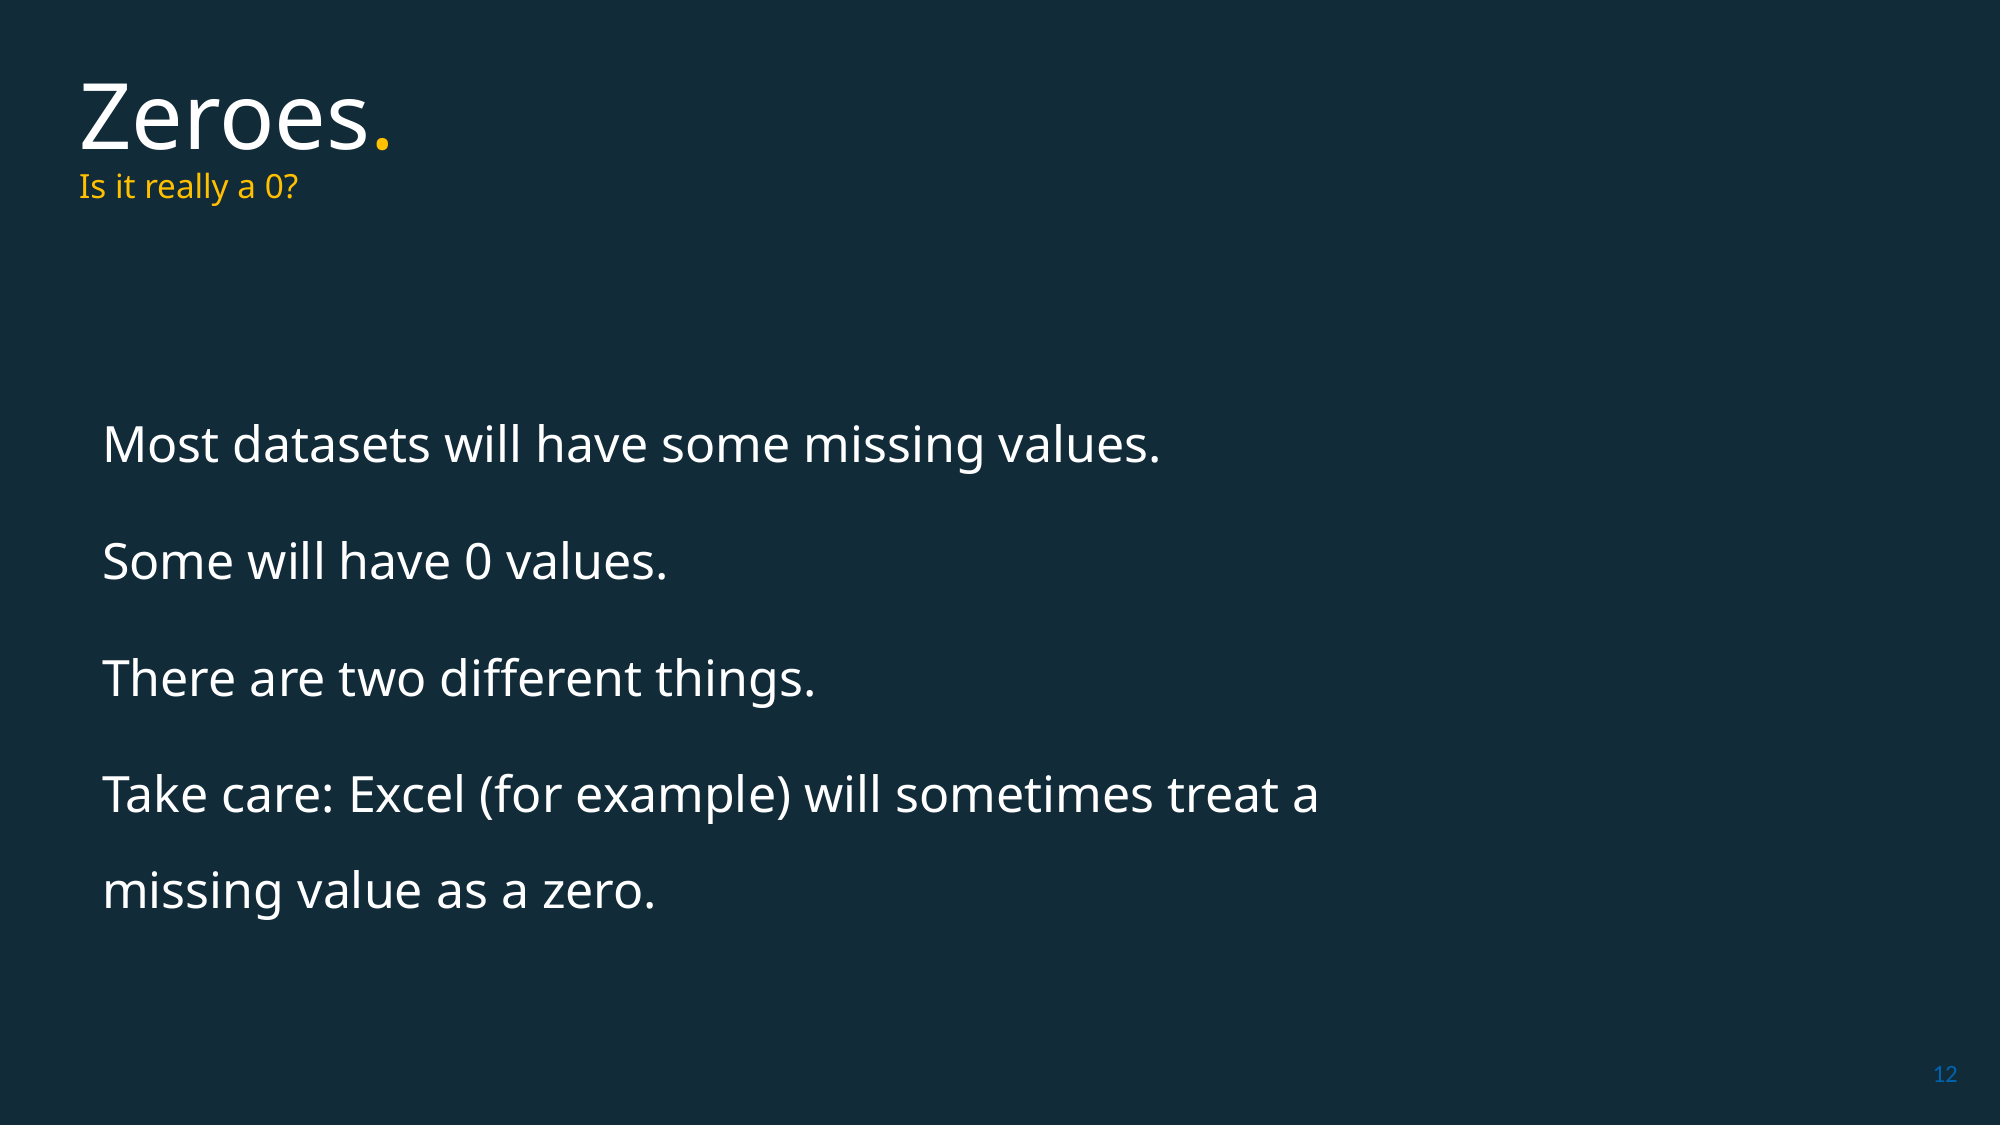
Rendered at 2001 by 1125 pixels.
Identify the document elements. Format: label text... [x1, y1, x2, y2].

text_box Zeroes. Is it really a 0? [64, 29, 1203, 247]
slide_number 12 [1538, 1042, 1974, 1103]
list Most datasets will have some missing values. Some will have 0 values. There are two different things. Take care: Excel (for example) will sometimes treat a missing value as a zero. [87, 369, 1344, 1125]
